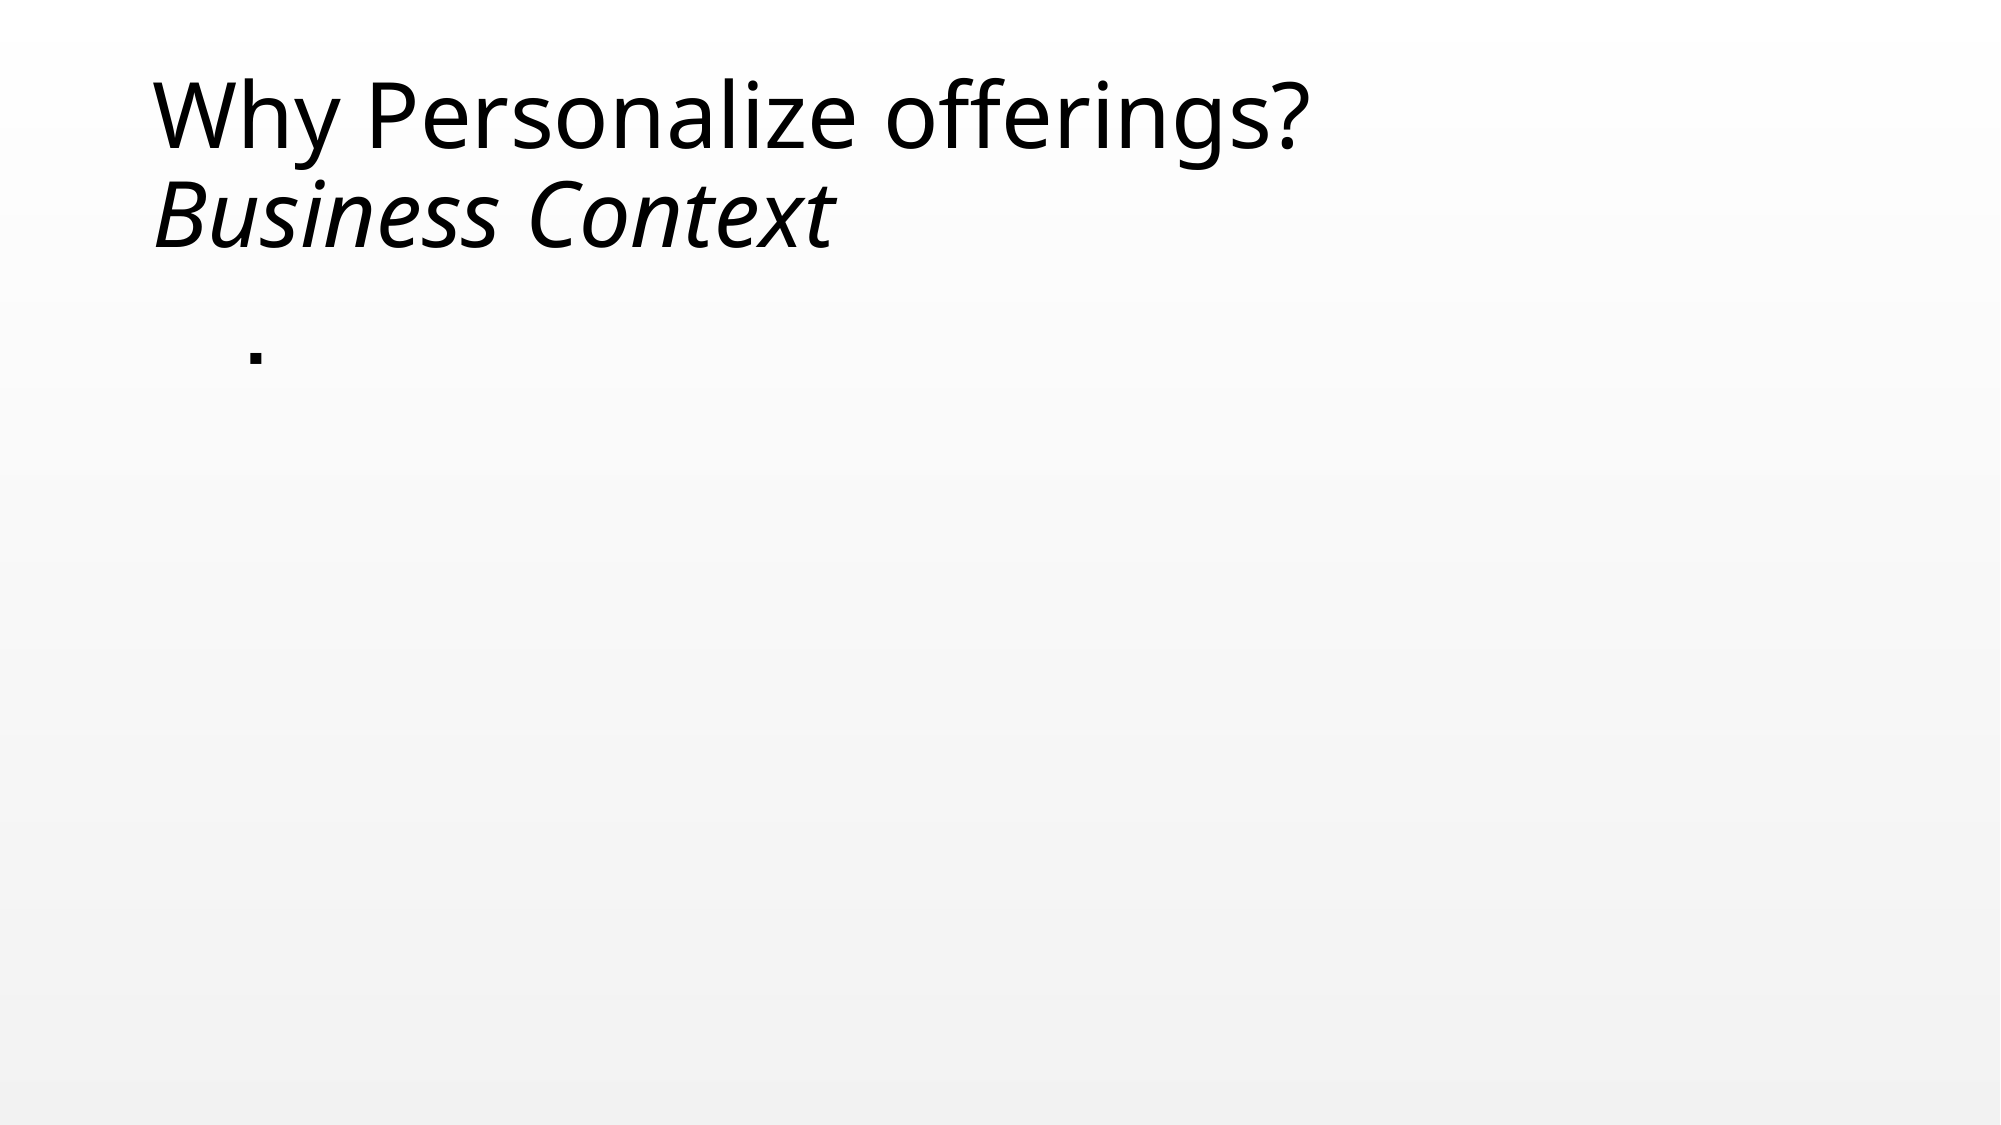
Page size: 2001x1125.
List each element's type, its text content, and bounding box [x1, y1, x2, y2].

text_box [232, 288, 1745, 394]
title Why Personalize offerings? Business Context [137, 59, 1863, 278]
